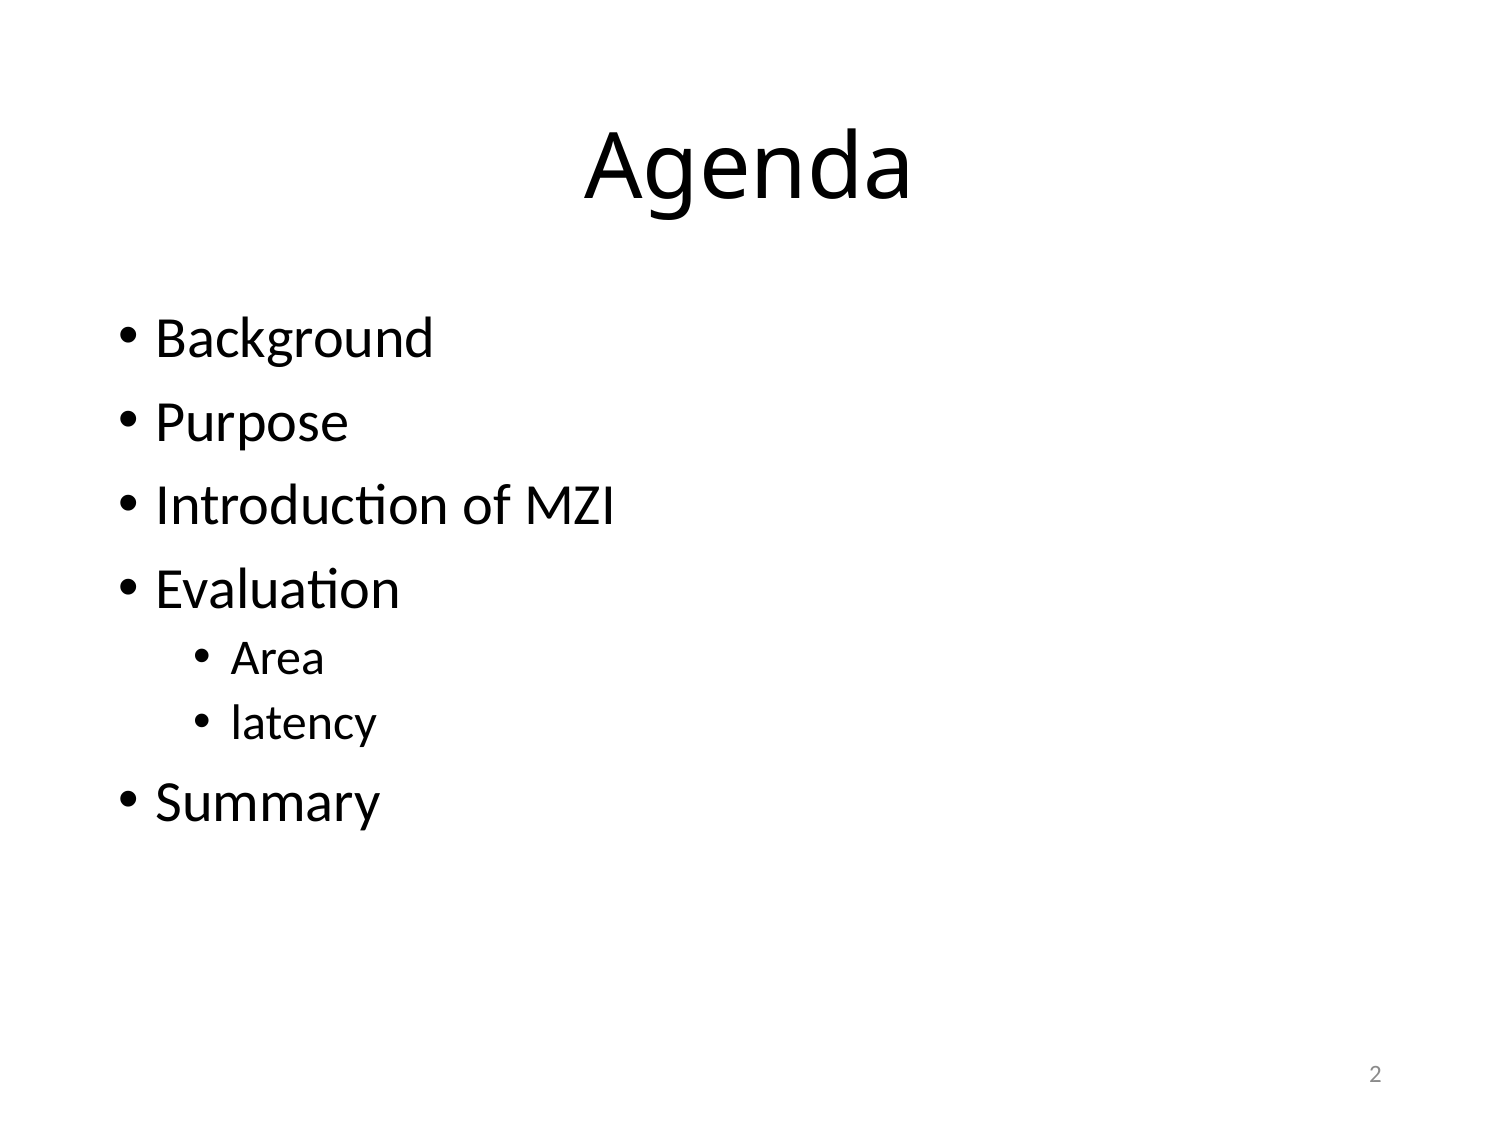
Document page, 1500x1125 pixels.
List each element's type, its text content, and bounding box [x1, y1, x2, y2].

slide_number 1 [1059, 1042, 1397, 1103]
list Background Purpose Introduction of MZI Evaluation Area latency Summary [103, 299, 1397, 1014]
title Agenda [103, 59, 1397, 278]
